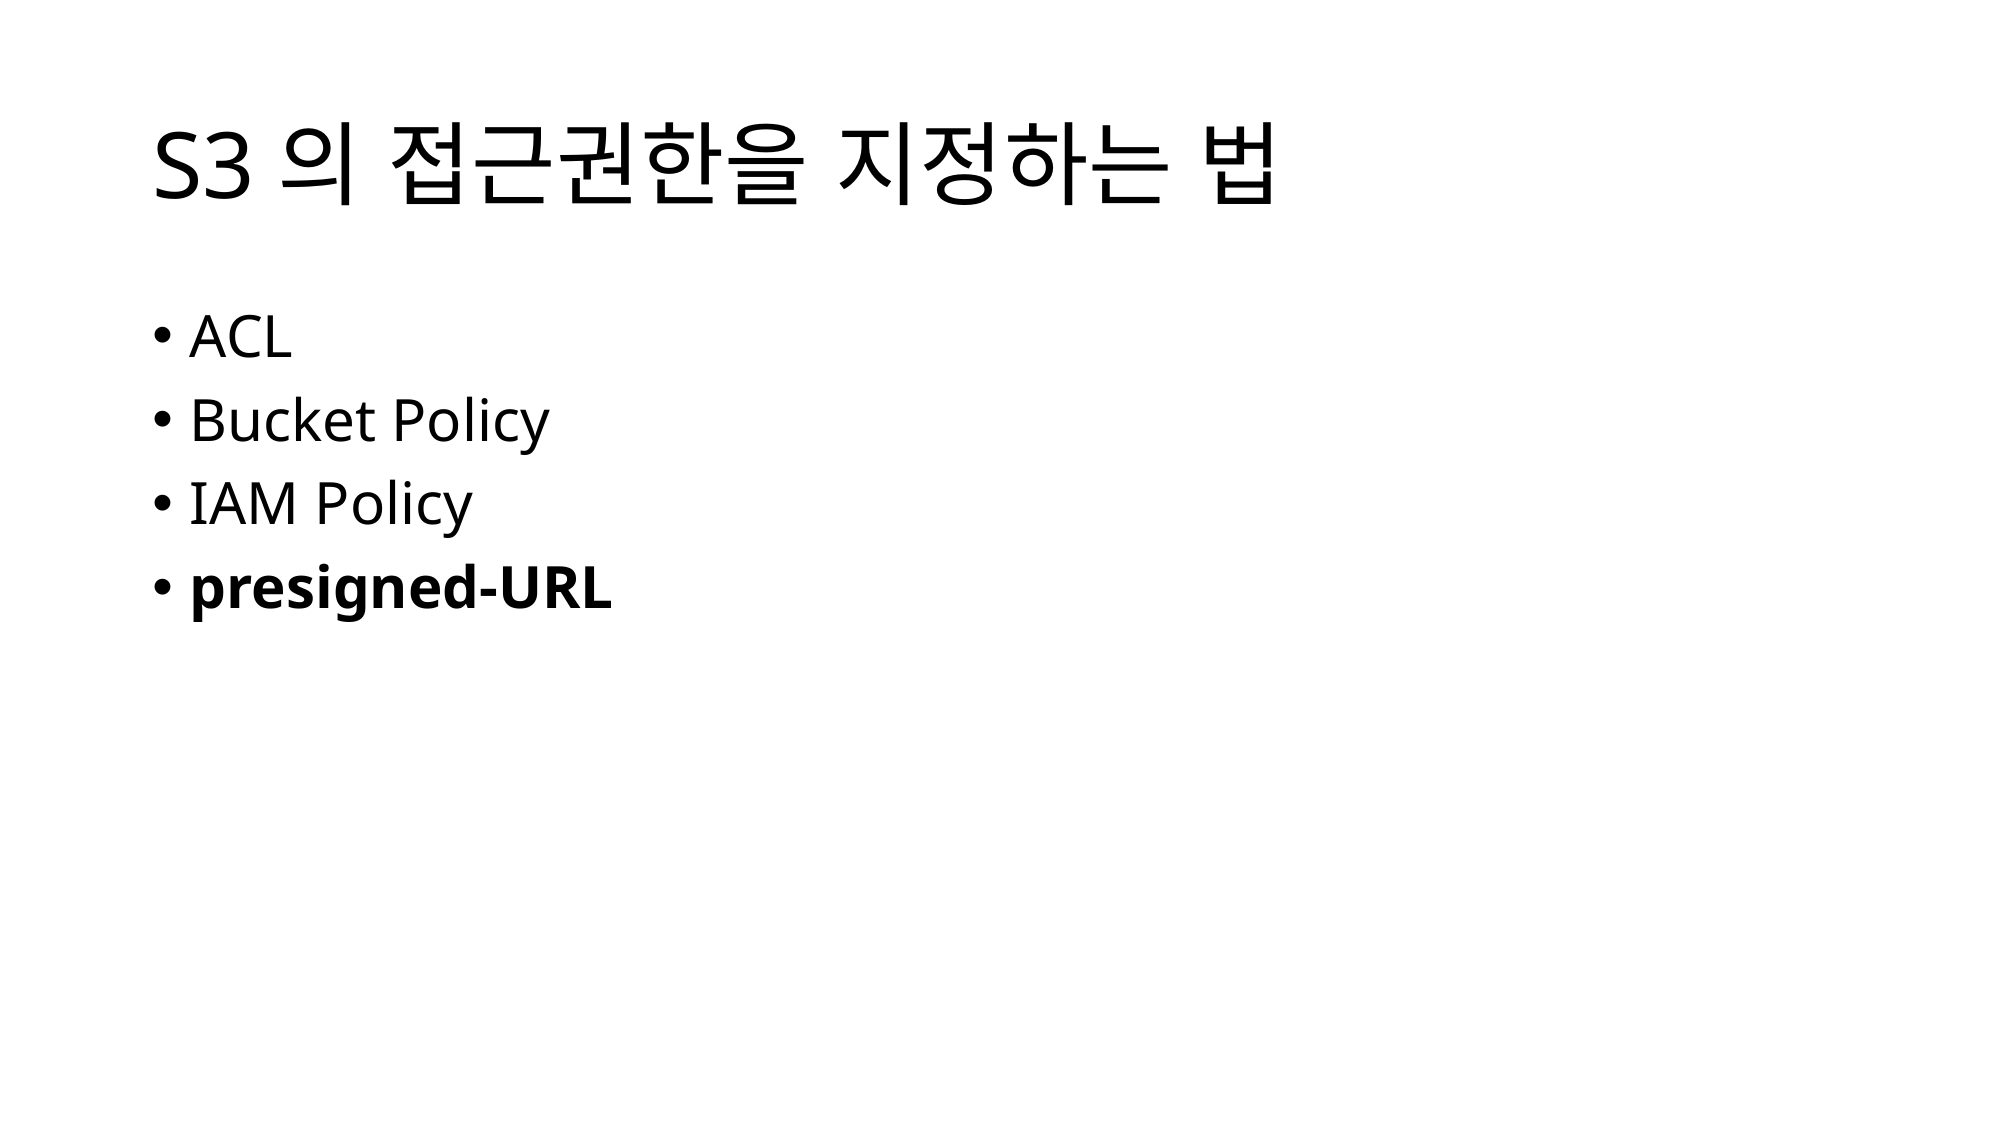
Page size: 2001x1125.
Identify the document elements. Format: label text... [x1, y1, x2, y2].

list ACL Bucket Policy IAM Policy presigned-URL [137, 299, 1863, 1014]
title S3의 접근권한을 지정하는 법 [137, 59, 1863, 278]
